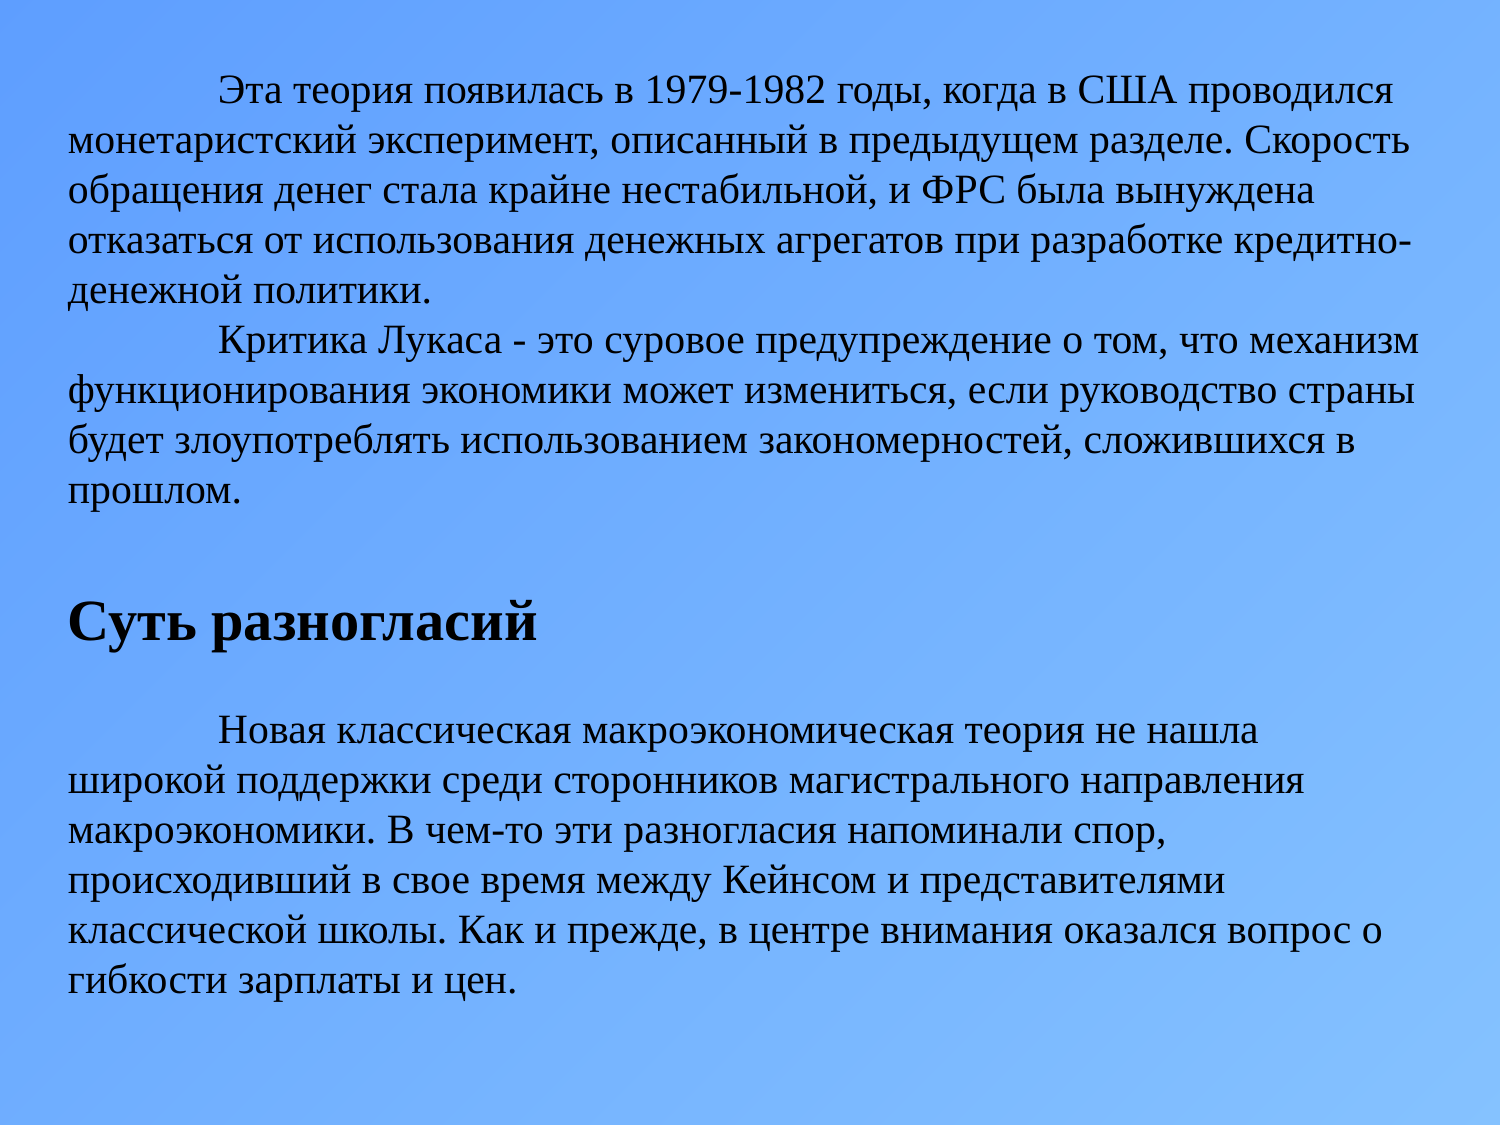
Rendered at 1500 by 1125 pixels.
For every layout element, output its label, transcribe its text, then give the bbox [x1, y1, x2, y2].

text_box Эта теория появилась в 1979-1982 годы, когда в США проводился монетаристский эксперимент, описанный в предыдущем разделе. Скорость обращения денег стала крайне нестабильной, и ФРС была вынуждена отказаться от использования денежных агрегатов при разработке кредитно-денежной политики. Критика Лукаса - это суровое предупреждение о том, что механизм функционирования экономики может измениться, если руководство страны будет злоупотреблять использованием закономерностей, сложившихся в прошлом. Суть разногласий Новая классическая макроэкономическая теория не нашла широкой поддержки среди сторонников магистрального направления макроэкономики. В чем-то эти разногласия напоминали спор, происходивший в свое время между Кейнсом и представителями классической школы. Как и прежде, в центре внимания оказался вопрос о гибкости зарплаты и цен. [53, 54, 1436, 1125]
